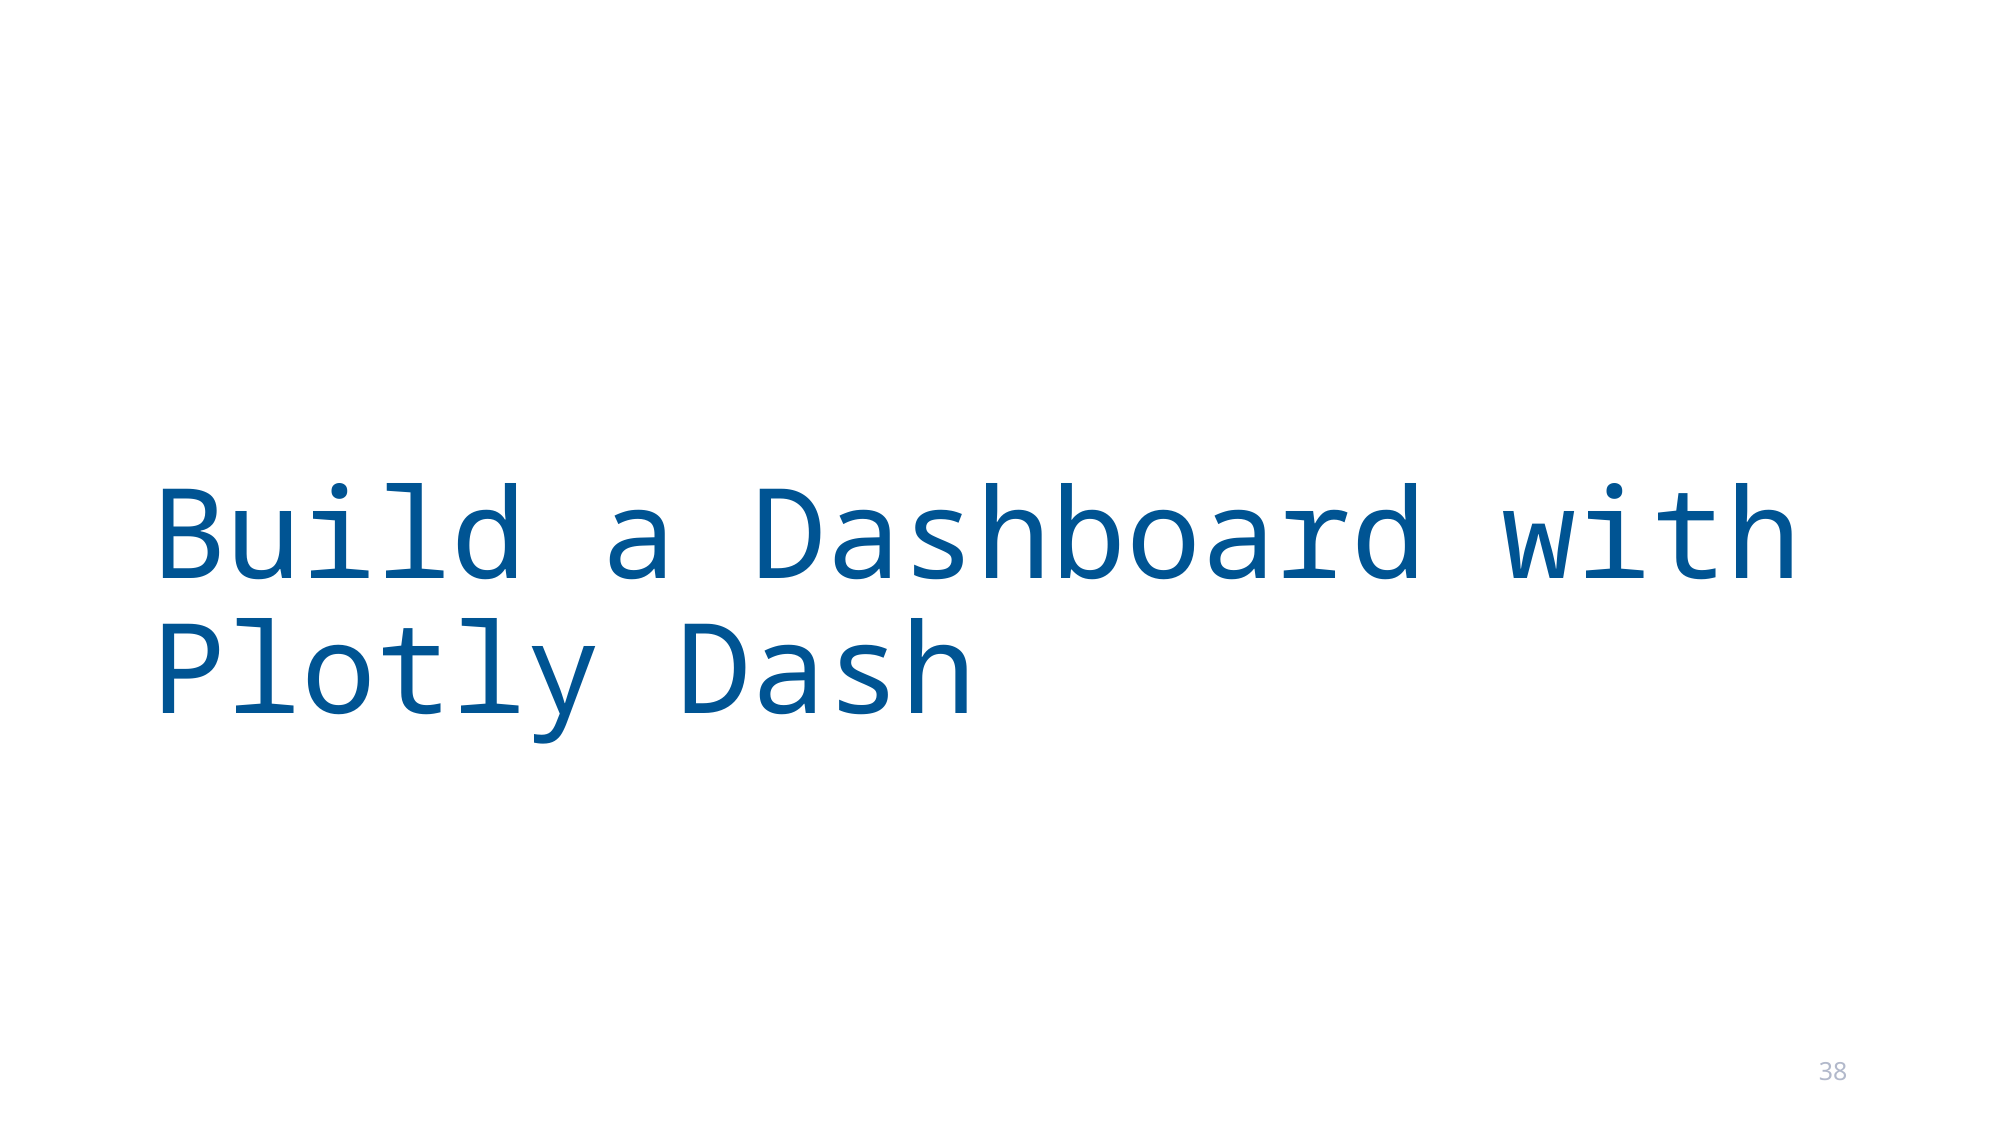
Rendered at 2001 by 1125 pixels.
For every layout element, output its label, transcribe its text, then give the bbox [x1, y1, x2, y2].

slide_number 38 [1412, 1042, 1863, 1103]
title Build a Dashboard with Plotly Dash [136, 280, 1862, 749]
